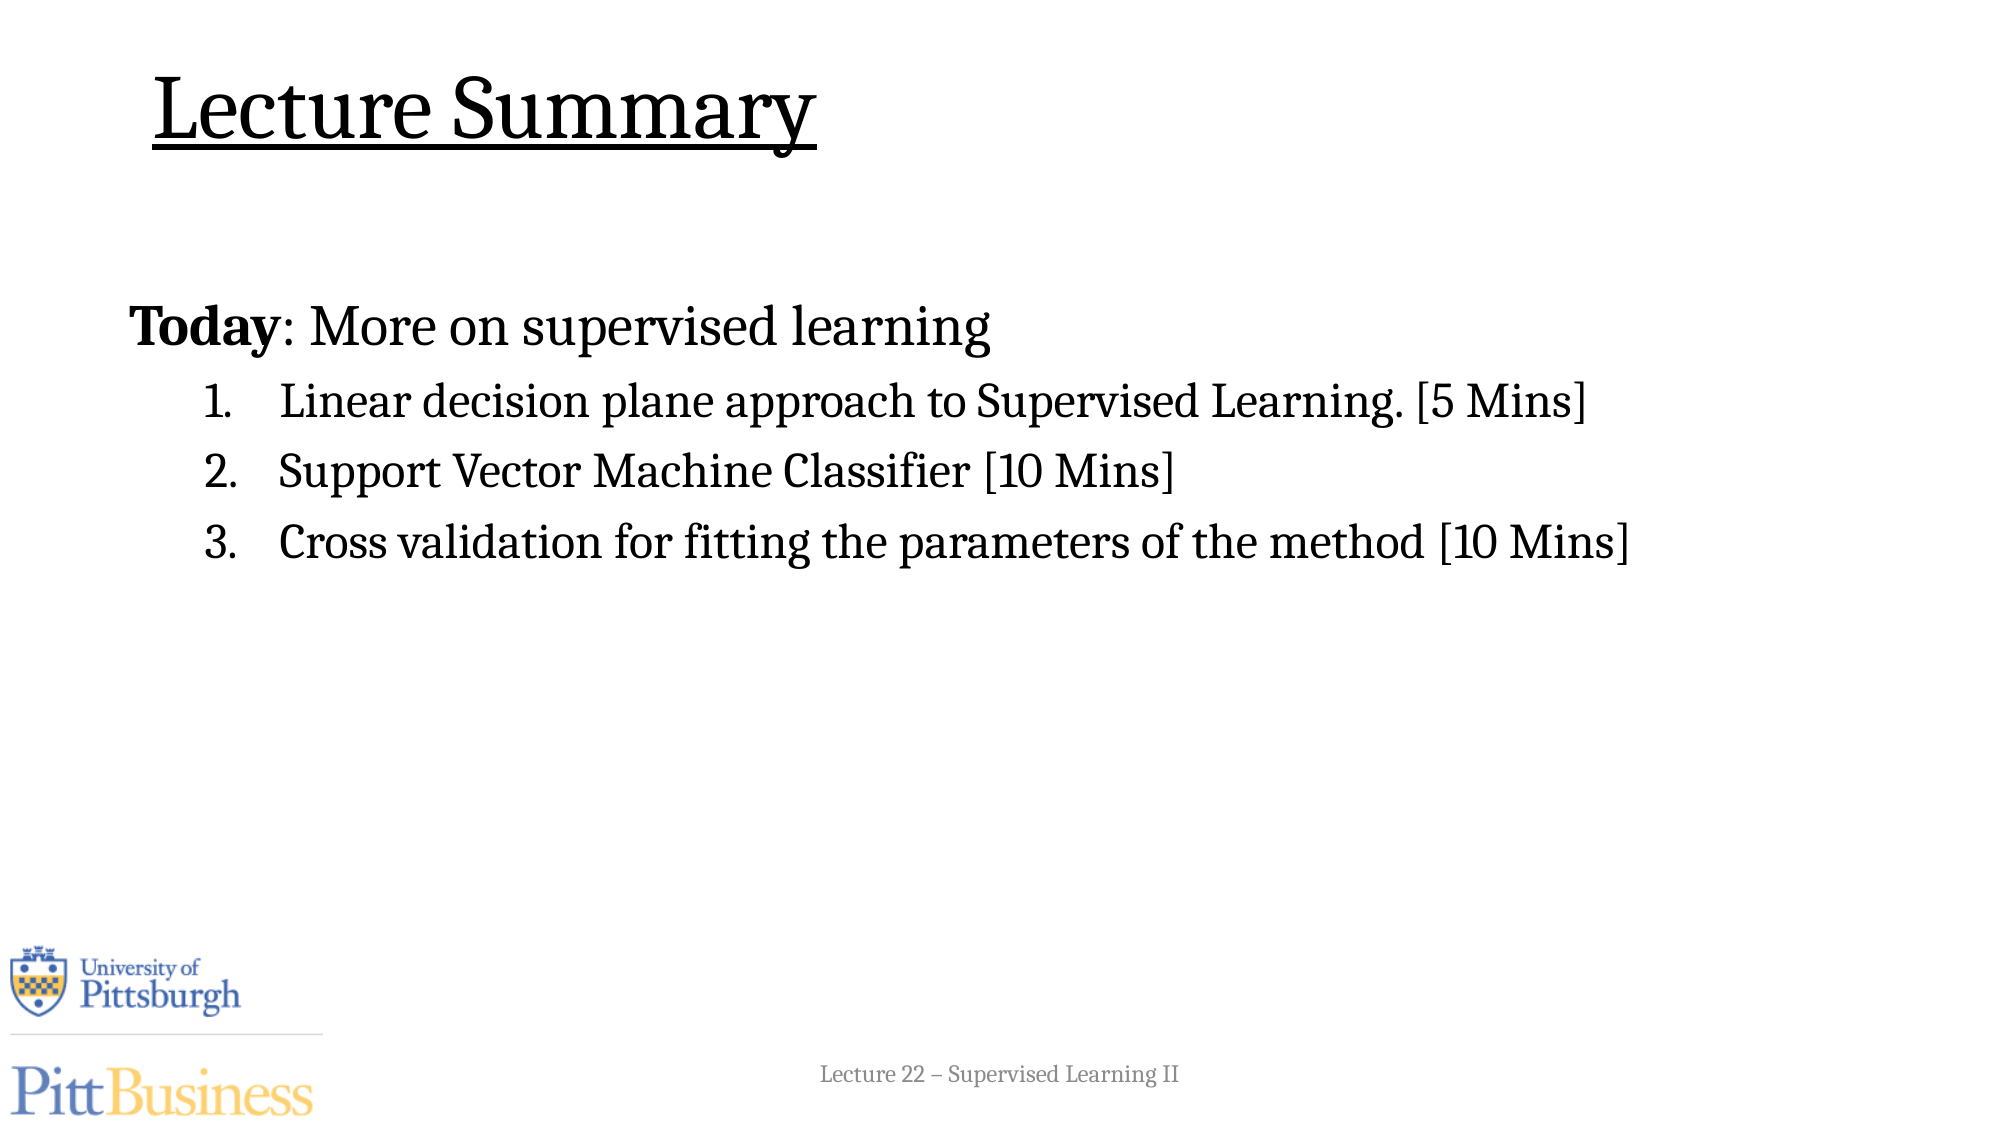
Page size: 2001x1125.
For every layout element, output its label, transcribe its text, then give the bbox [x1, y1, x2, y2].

text_box Today: More on supervised learning Linear decision plane approach to Supervised Learning. [5 Mins] Support Vector Machine Classifier [10 Mins] Cross validation for fitting the parameters of the method [10 Mins] [114, 244, 1942, 1016]
text_box [0, 935, 323, 1125]
footer Lecture 22 – Supervised Learning II [662, 1042, 1338, 1103]
text_box Lecture Summary [137, 0, 1563, 218]
